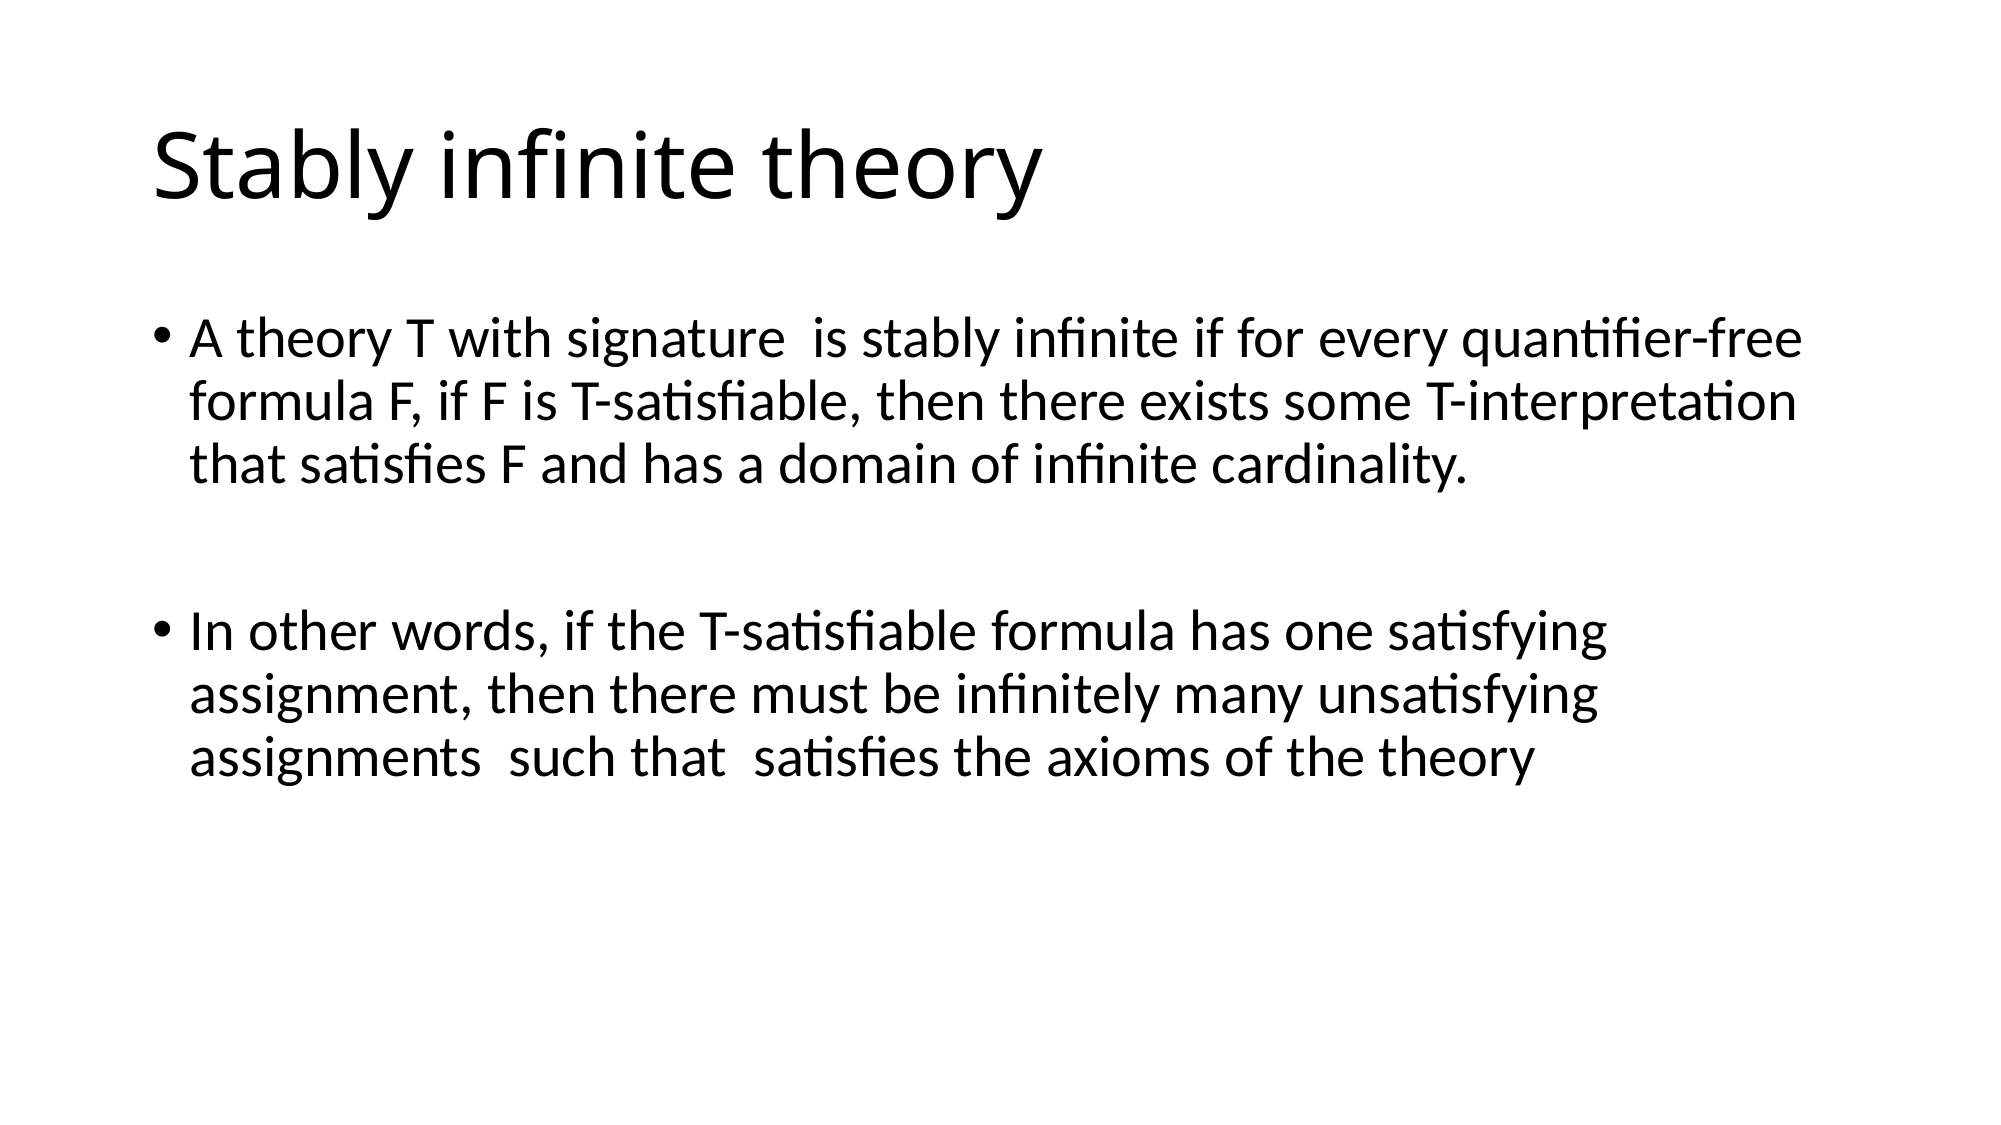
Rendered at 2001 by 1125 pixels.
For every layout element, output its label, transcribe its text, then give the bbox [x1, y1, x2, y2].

title Stably infinite theory [137, 59, 1863, 278]
